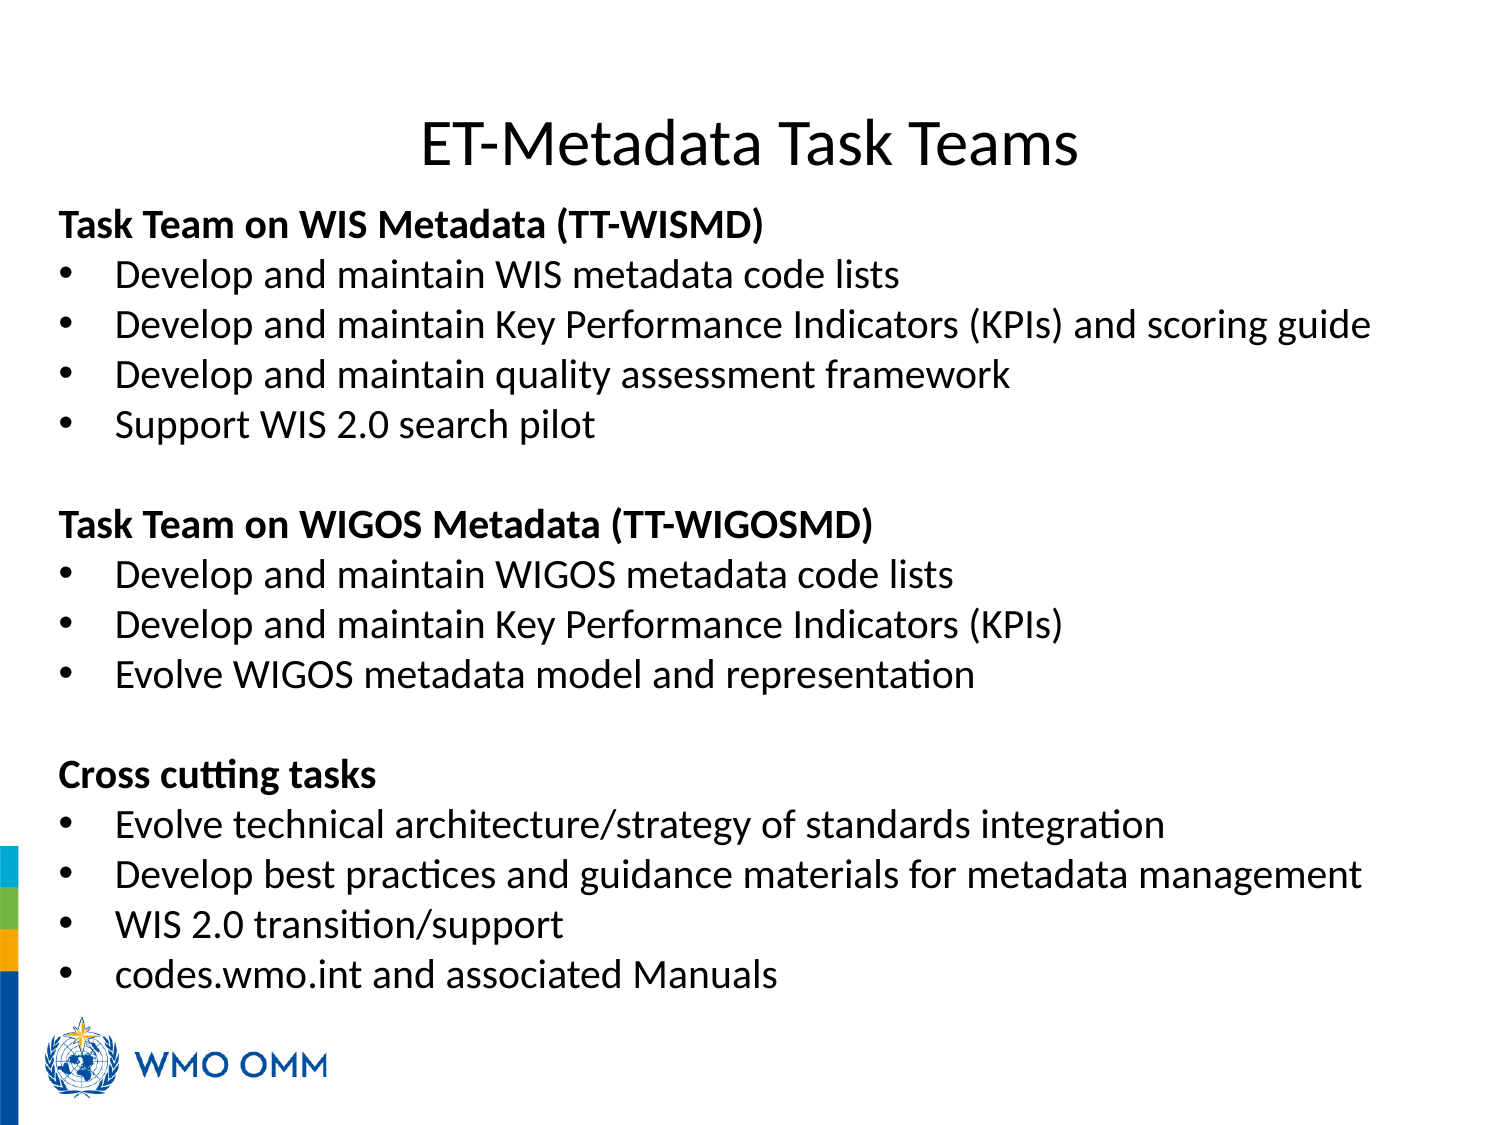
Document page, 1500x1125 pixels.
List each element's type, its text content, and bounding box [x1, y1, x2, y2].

text_box Task Team on WIS Metadata (TT-WISMD) Develop and maintain WIS metadata code lists Develop and maintain Key Performance Indicators (KPIs) and scoring guide Develop and maintain quality assessment framework Support WIS 2.0 search pilot Task Team on WIGOS Metadata (TT-WIGOSMD) Develop and maintain WIGOS metadata code lists Develop and maintain Key Performance Indicators (KPIs) Evolve WIGOS metadata model and representation Cross cutting tasks Evolve technical architecture/strategy of standards integration Develop best practices and guidance materials for metadata management WIS 2.0 transition/support codes.wmo.int and associated Manuals [43, 189, 1500, 1005]
picture [0, 845, 327, 1125]
title ET-Metadata Task Teams [75, 45, 1425, 233]
